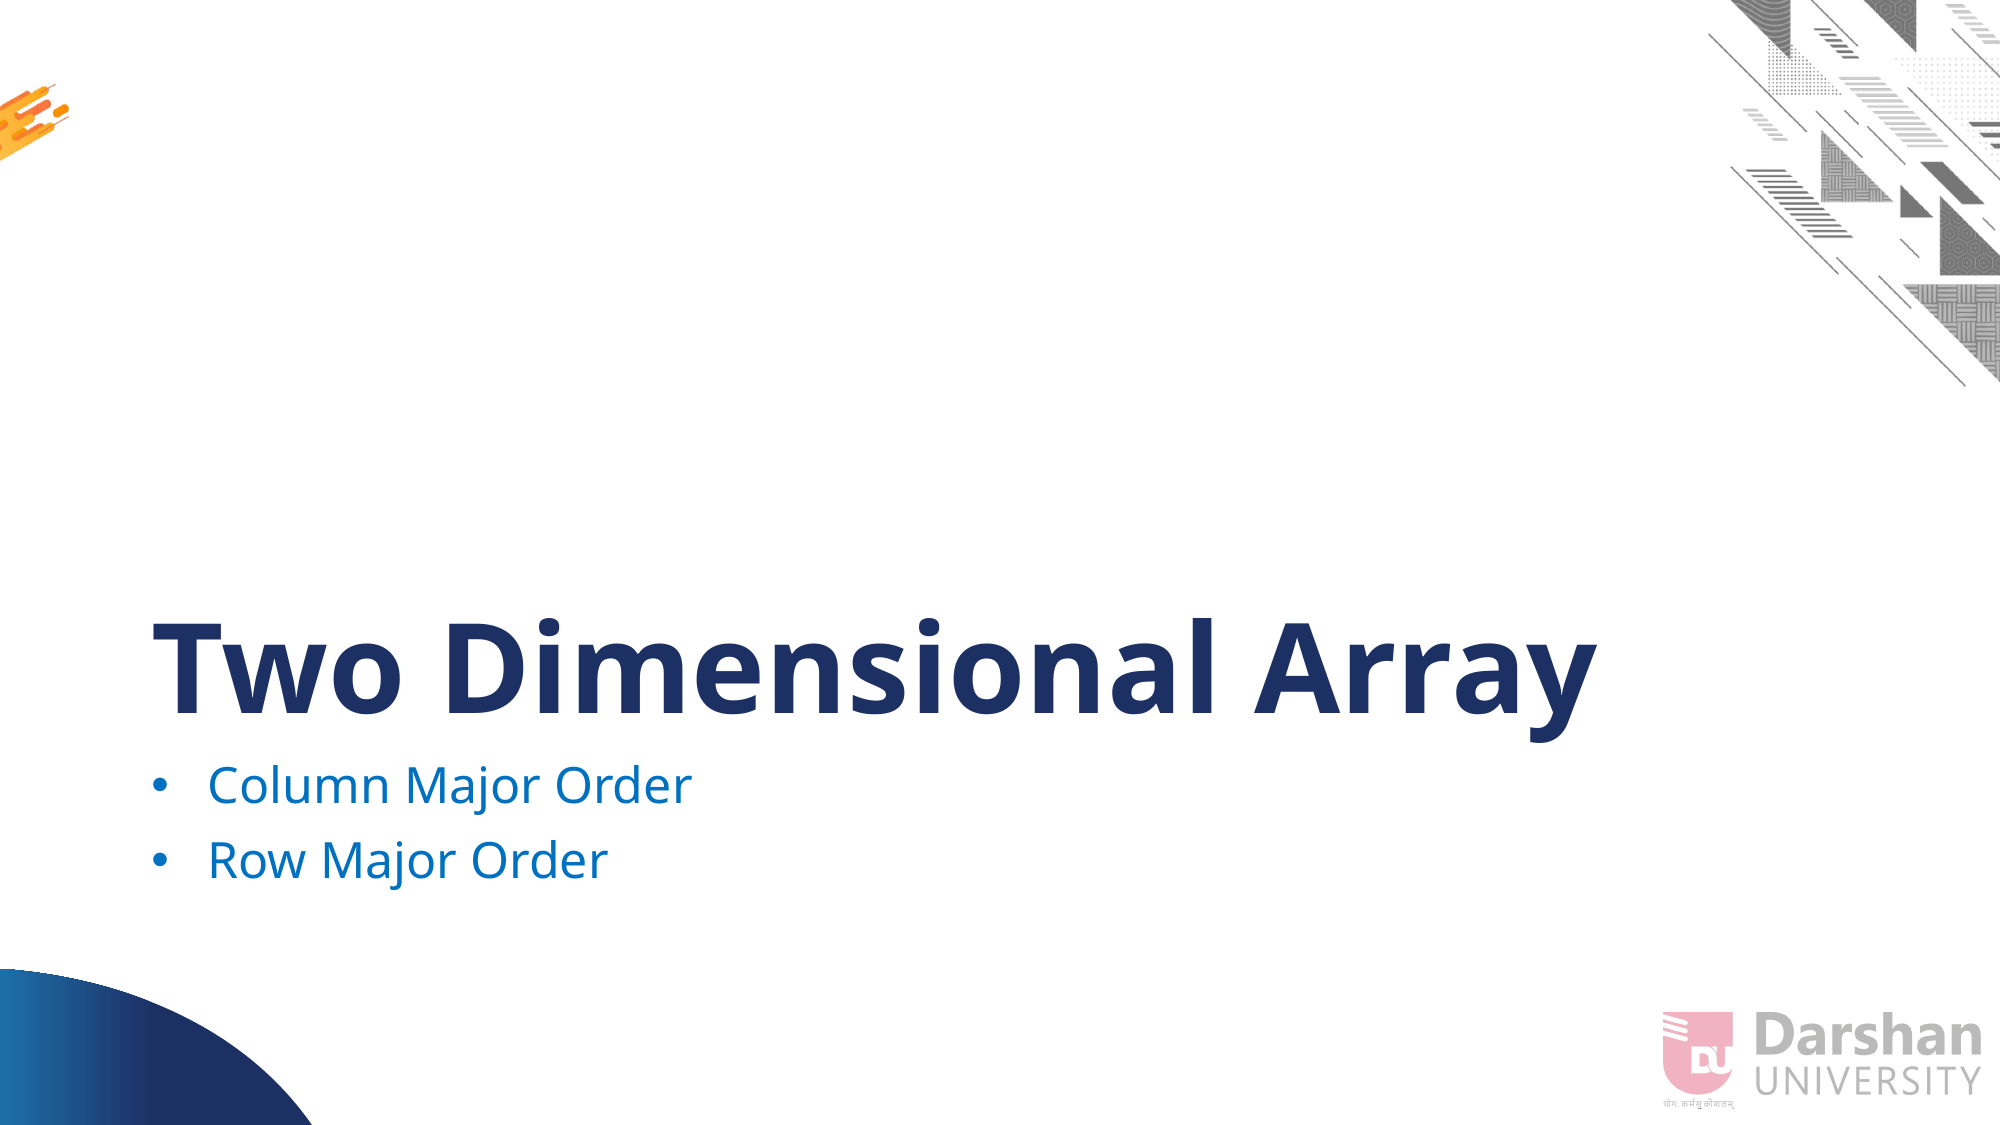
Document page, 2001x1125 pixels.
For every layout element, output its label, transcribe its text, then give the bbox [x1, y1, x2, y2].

title Two Dimensional Array [136, 280, 1862, 749]
picture [0, 65, 90, 193]
list Column Major Order Row Major Order [136, 752, 1862, 999]
